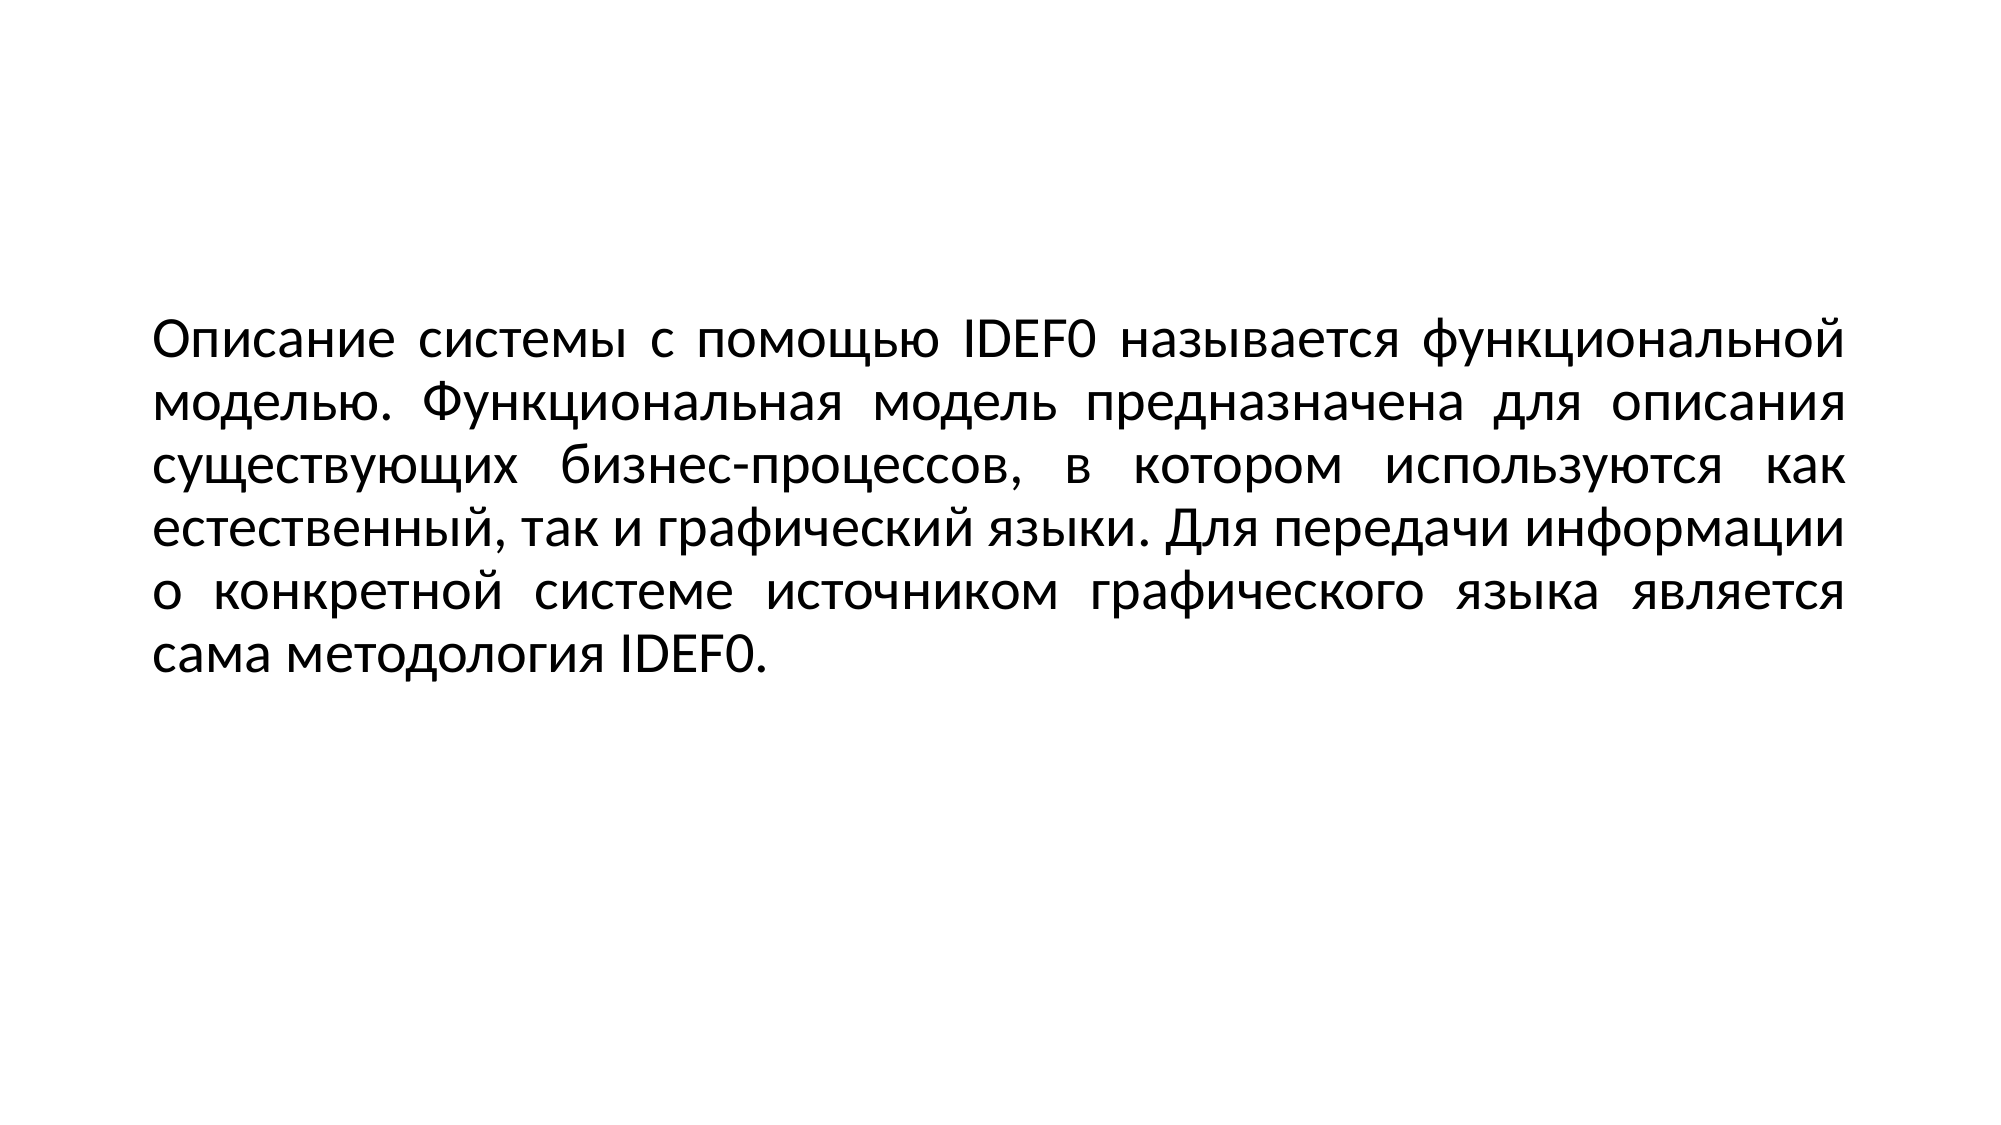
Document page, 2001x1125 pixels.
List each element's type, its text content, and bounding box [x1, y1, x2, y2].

list Описание системы с помощью IDEF0 называется функциональной моделью. Функциональная модель предназначена для описания существу­ющих бизнес-процессов, в котором используются как естественный, так и графический языки. Для передачи информации о конкретной системе источником графического языка является сама методология IDEF0. [137, 299, 1863, 1014]
